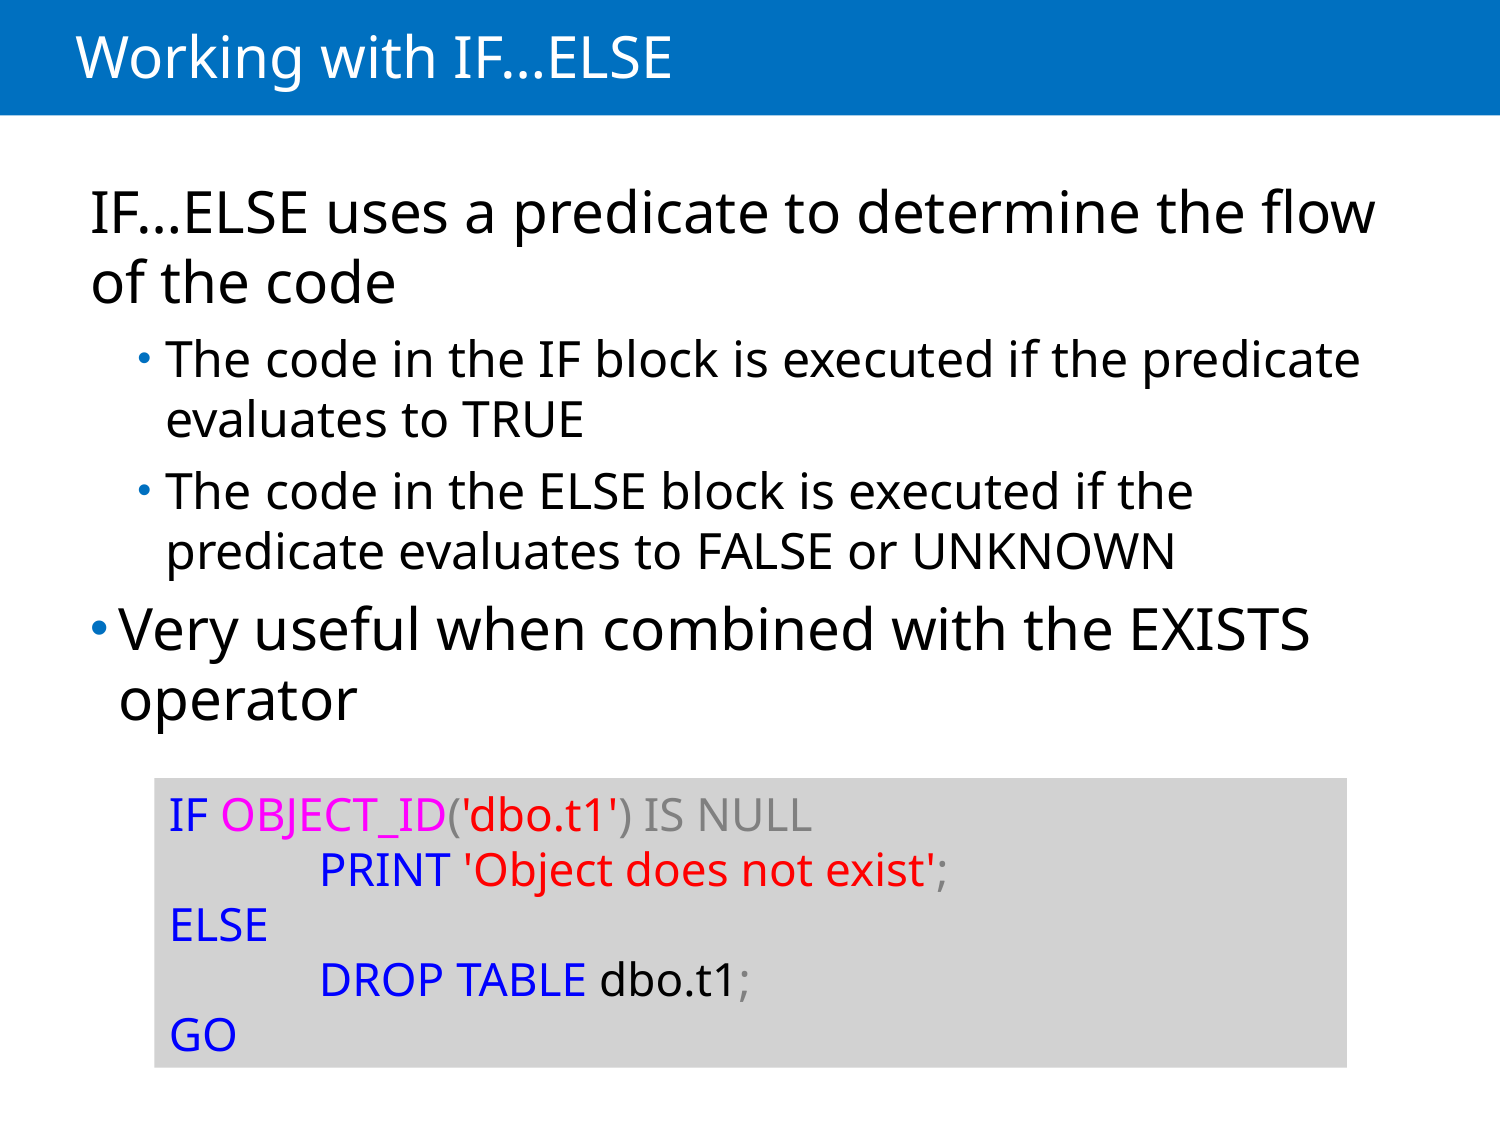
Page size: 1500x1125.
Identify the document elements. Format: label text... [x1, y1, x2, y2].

title Working with IF…ELSE [75, 0, 1351, 122]
text_box IF…ELSE uses a predicate to determine the flow of the code The code in the IF block is executed if the predicate evaluates to TRUE The code in the ELSE block is executed if the predicate evaluates to FALSE or UNKNOWN Very useful when combined with the EXISTS operator [75, 167, 1408, 1012]
text_box IF OBJECT_ID('dbo.t1') IS NULL PRINT 'Object does not exist'; ELSE DROP TABLE dbo.t1; GO [154, 778, 1347, 1068]
